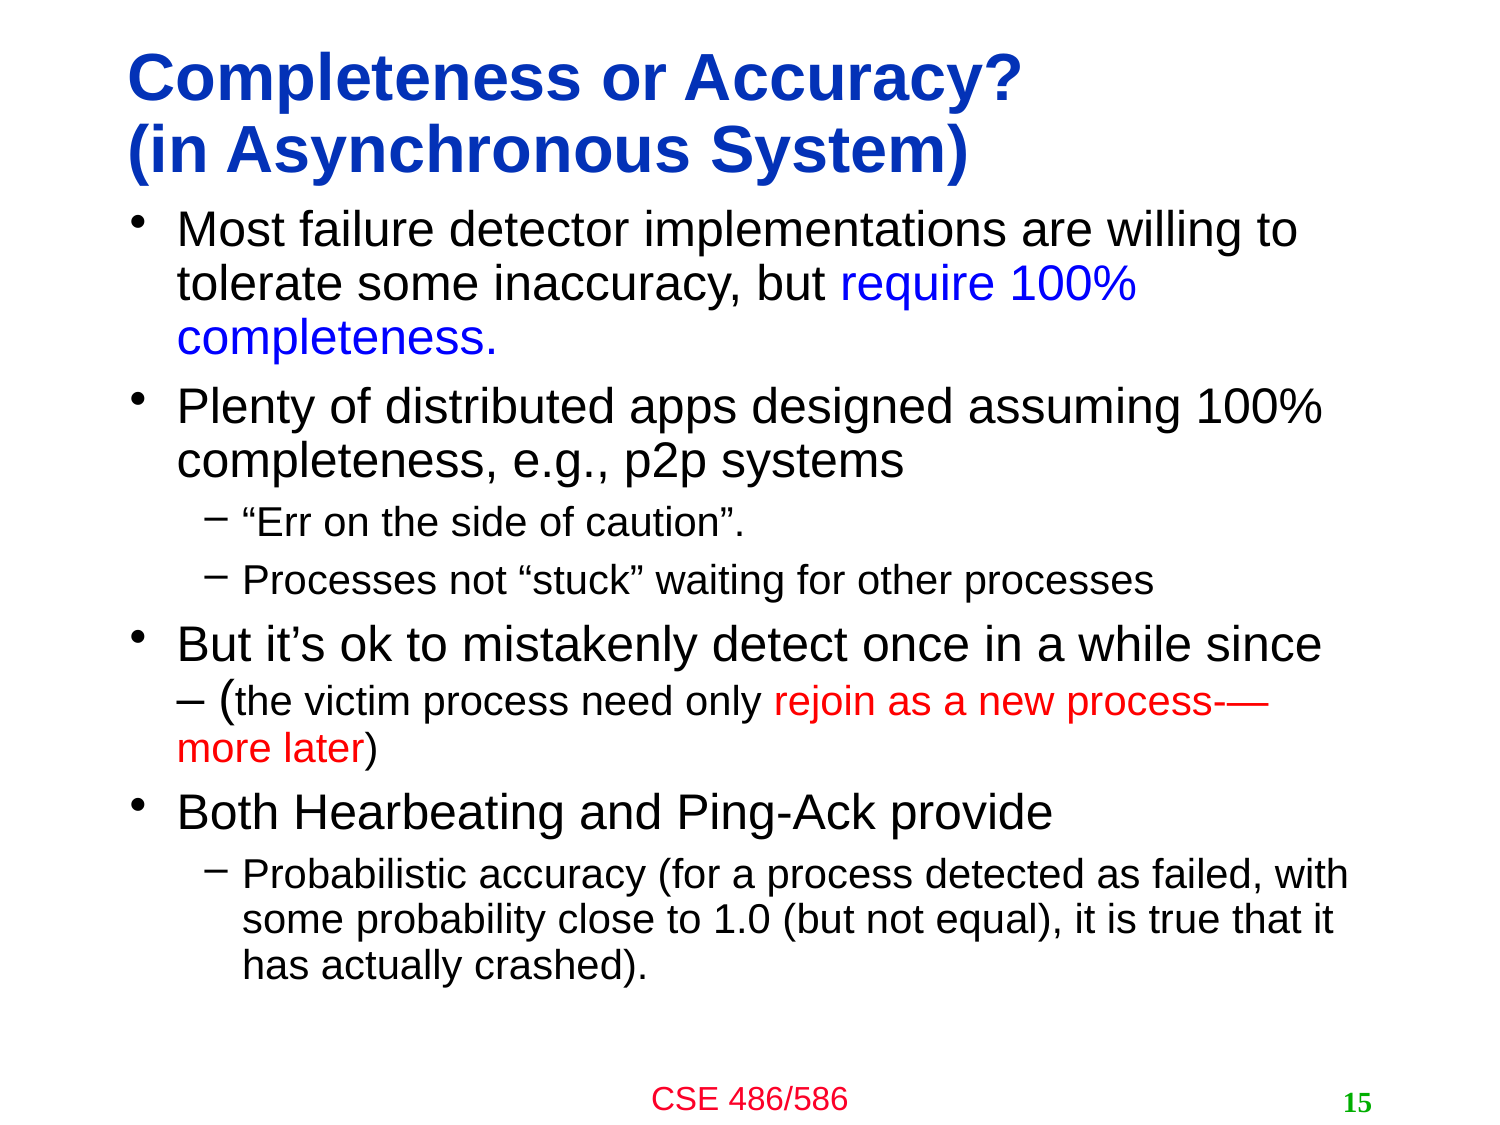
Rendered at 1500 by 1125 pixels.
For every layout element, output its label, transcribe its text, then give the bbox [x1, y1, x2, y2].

slide_number 15 [1074, 1076, 1388, 1125]
list Most failure detector implementations are willing to tolerate some inaccuracy, but require 100% completeness. Plenty of distributed apps designed assuming 100% completeness, e.g., p2p systems “Err on the side of caution”. Processes not “stuck” waiting for other processes But it’s ok to mistakenly detect once in a while since – (the victim process need only rejoin as a new process-—more later) Both Hearbeating and Ping-Ack provide Probabilistic accuracy (for a process detected as failed, with some probability close to 1.0 (but not equal), it is true that it has actually crashed). [114, 195, 1376, 1005]
title Completeness or Accuracy? (in Asynchronous System) [112, 53, 1310, 176]
